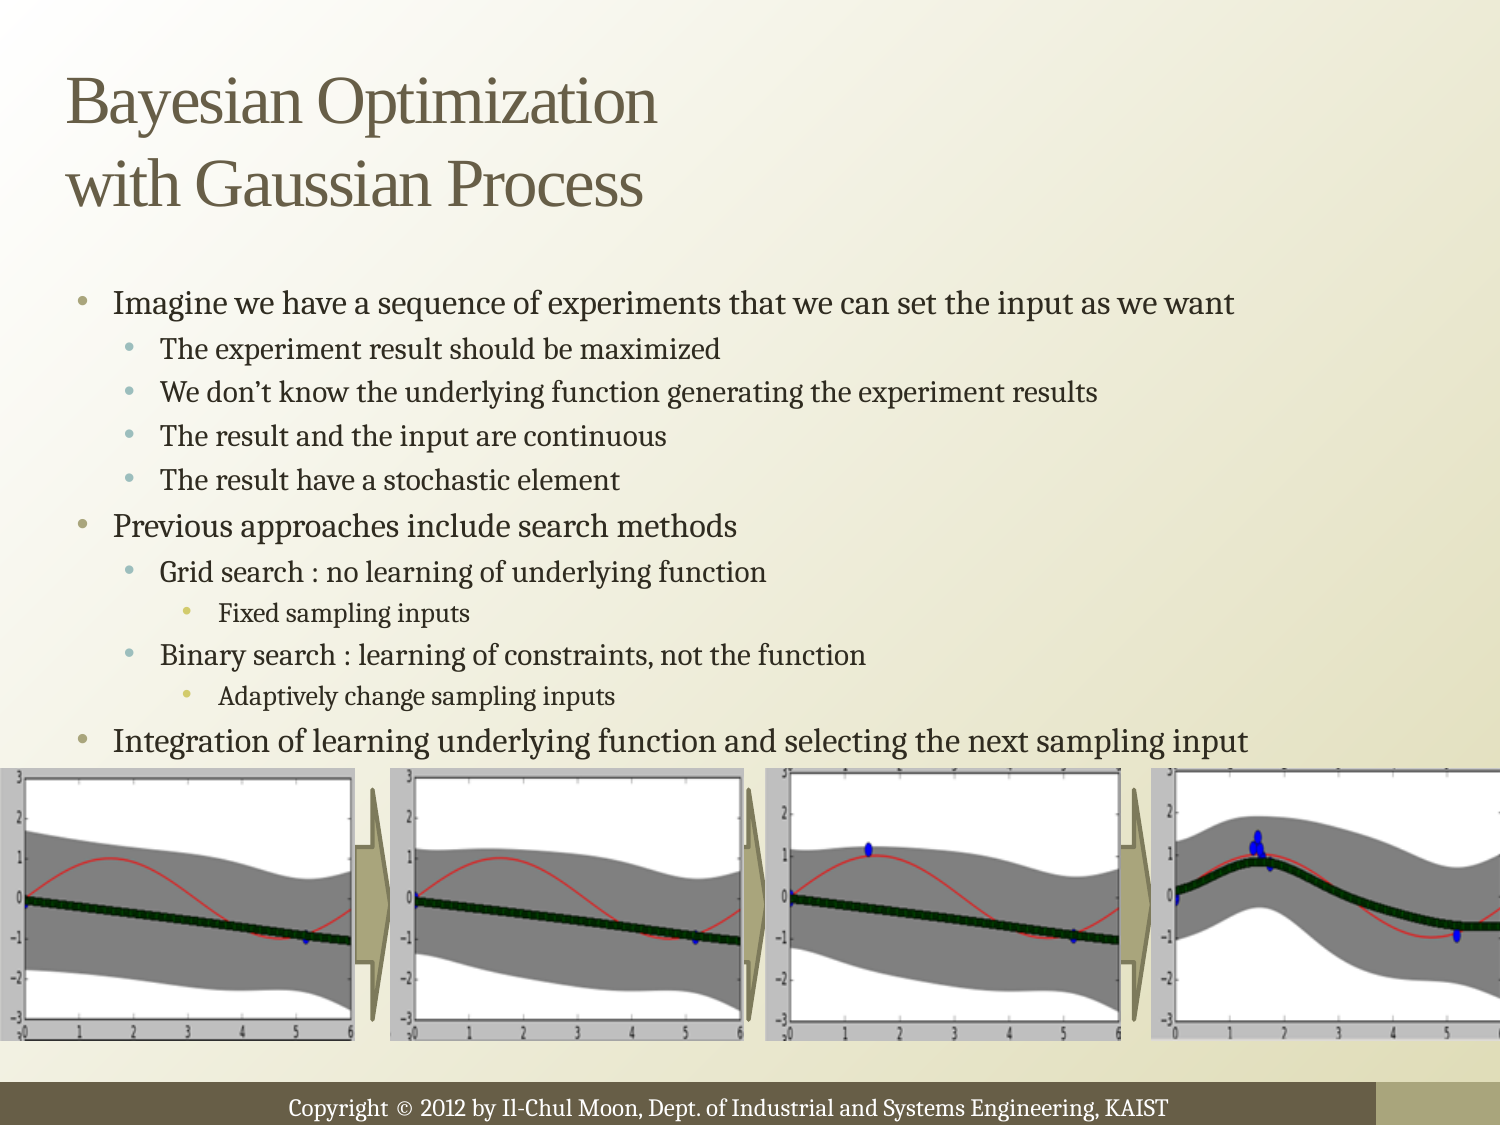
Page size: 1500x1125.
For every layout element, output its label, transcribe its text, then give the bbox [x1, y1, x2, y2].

picture [765, 768, 1121, 1042]
title Bayesian Optimization with Gaussian Process [50, 46, 1482, 229]
picture [389, 768, 744, 1042]
text_box [366, 787, 387, 1022]
text_box [1131, 787, 1148, 1022]
picture [0, 768, 356, 1042]
list Imagine we have a sequence of experiments that we can set the input as we want The experiment result should be maximized We don’t know the underlying function generating the experiment results The result and the input are continuous The result have a stochastic element Previous approaches include search methods Grid search : no learning of underlying function Fixed sampling inputs Binary search : learning of constraints, not the function Adaptively change sampling inputs Integration of learning underlying function and selecting the next sampling input [43, 272, 1454, 769]
picture [1151, 768, 1500, 1042]
text_box [755, 817, 762, 993]
